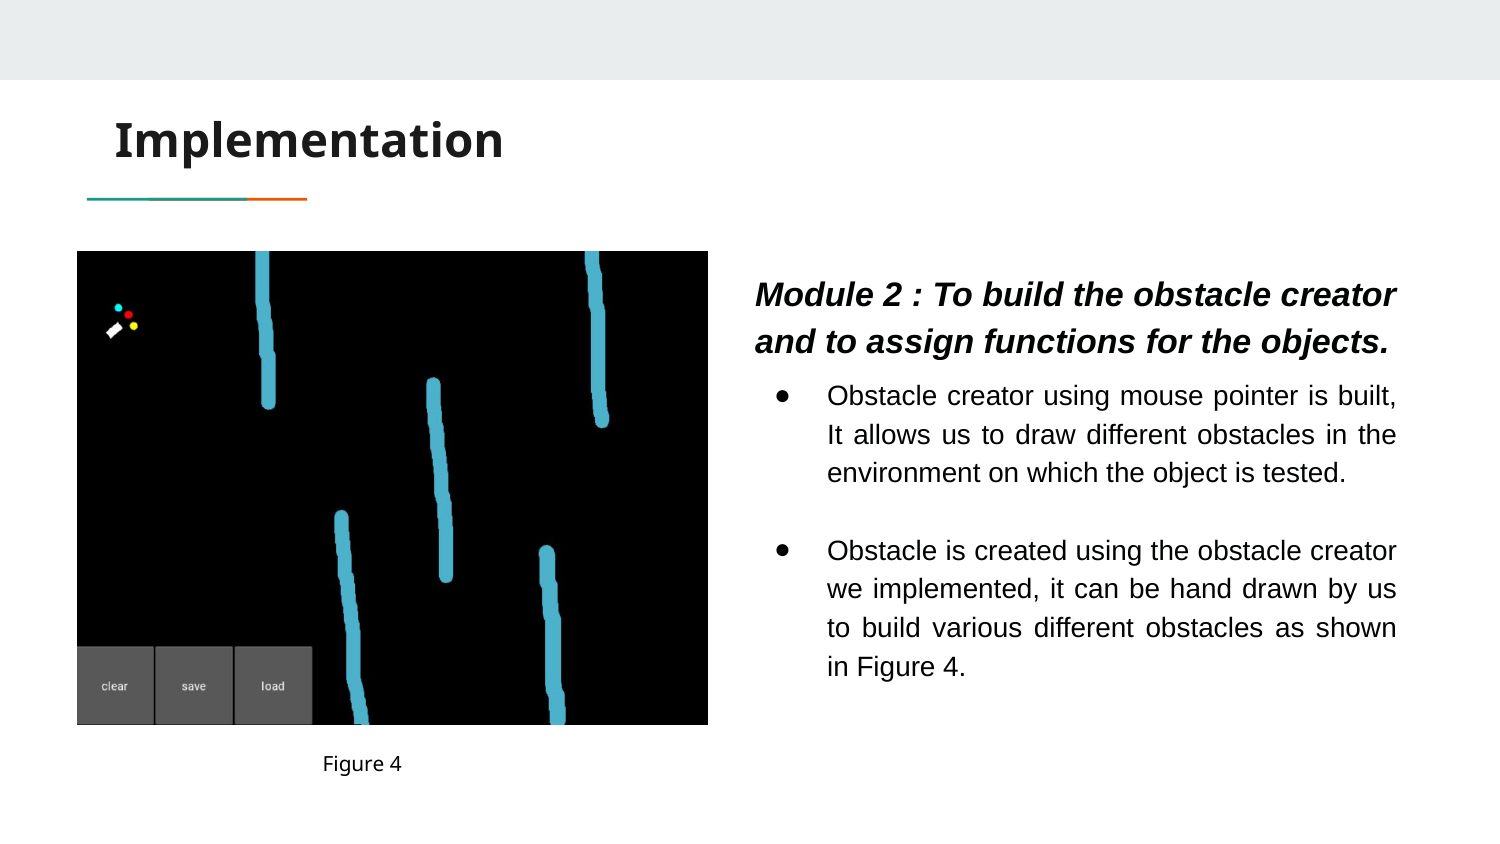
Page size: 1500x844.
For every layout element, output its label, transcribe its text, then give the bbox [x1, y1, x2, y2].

title Implementation [99, 94, 1362, 183]
picture [77, 251, 708, 725]
text_box Figure 4 [307, 738, 478, 789]
list Module 2 : To build the obstacle creator and to assign functions for the objects. Obstacle creator using mouse pointer is built, It allows us to draw different obstacles in the environment on which the object is tested. Obstacle is created using the obstacle creator we implemented, it can be hand drawn by us to build various different obstacles as shown in Figure 4. [740, 251, 1413, 768]
